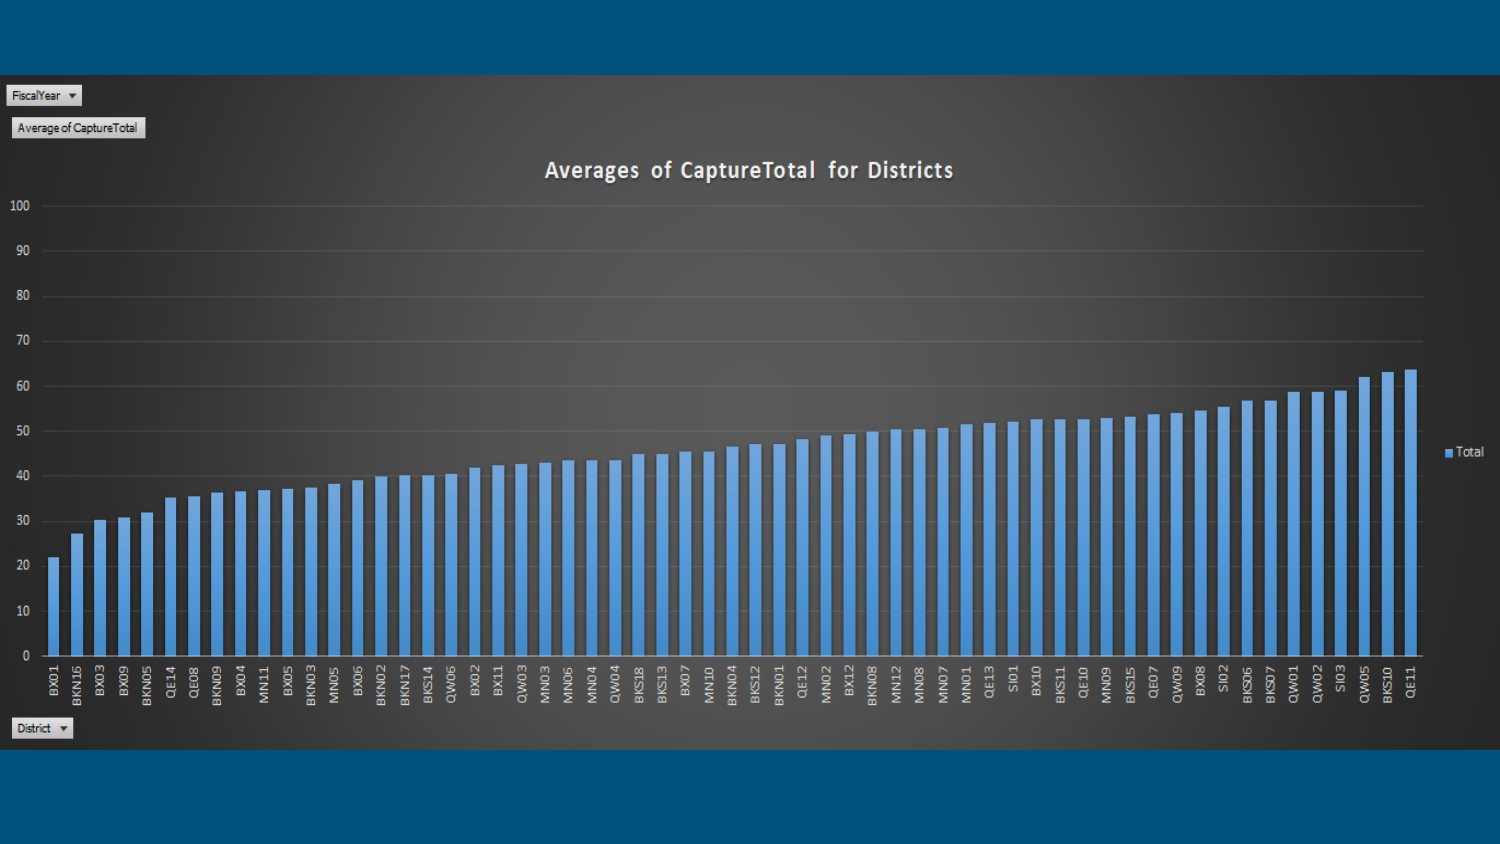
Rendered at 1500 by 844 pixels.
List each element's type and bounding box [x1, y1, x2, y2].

picture [0, 76, 1500, 749]
